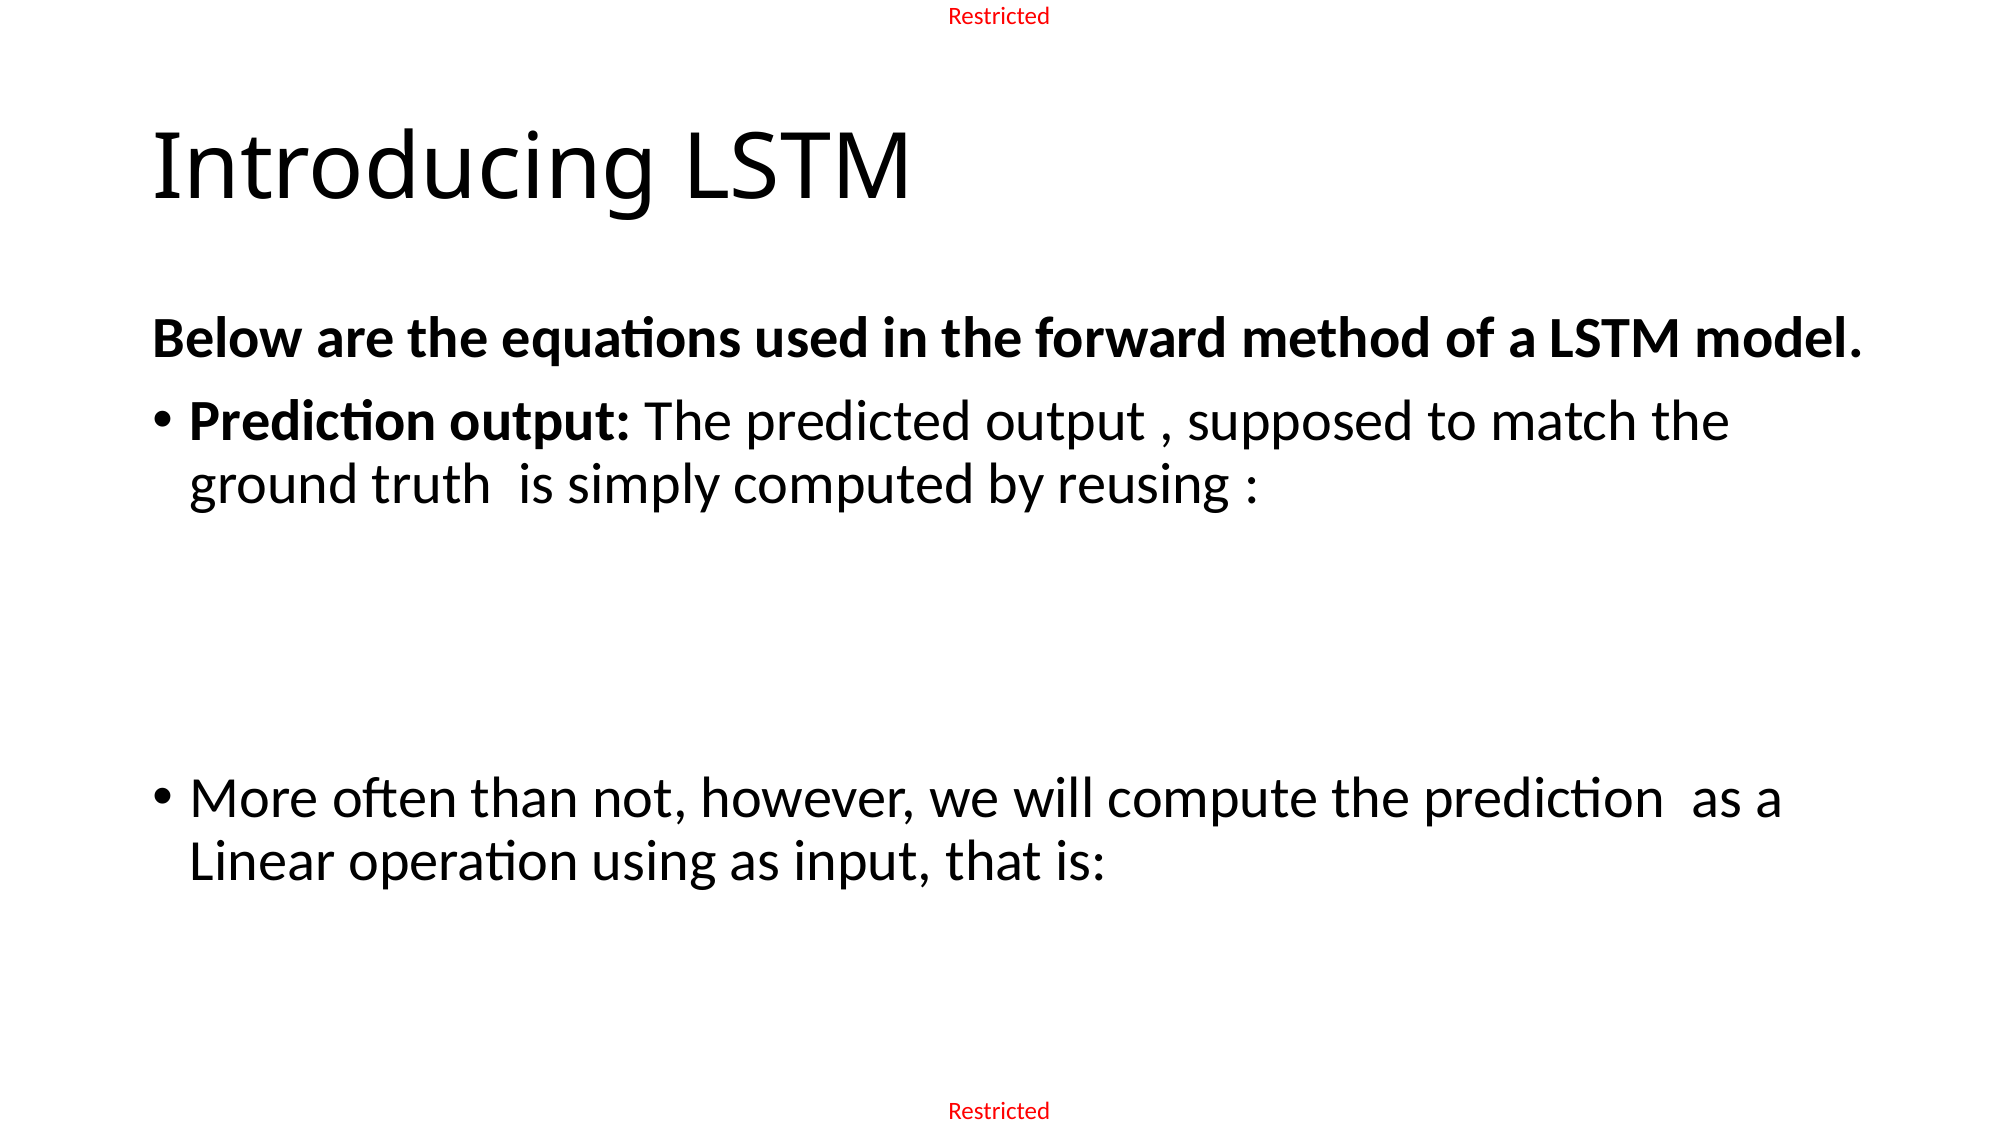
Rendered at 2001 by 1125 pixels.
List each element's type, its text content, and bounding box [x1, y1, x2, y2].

title Introducing LSTM [137, 59, 1863, 278]
